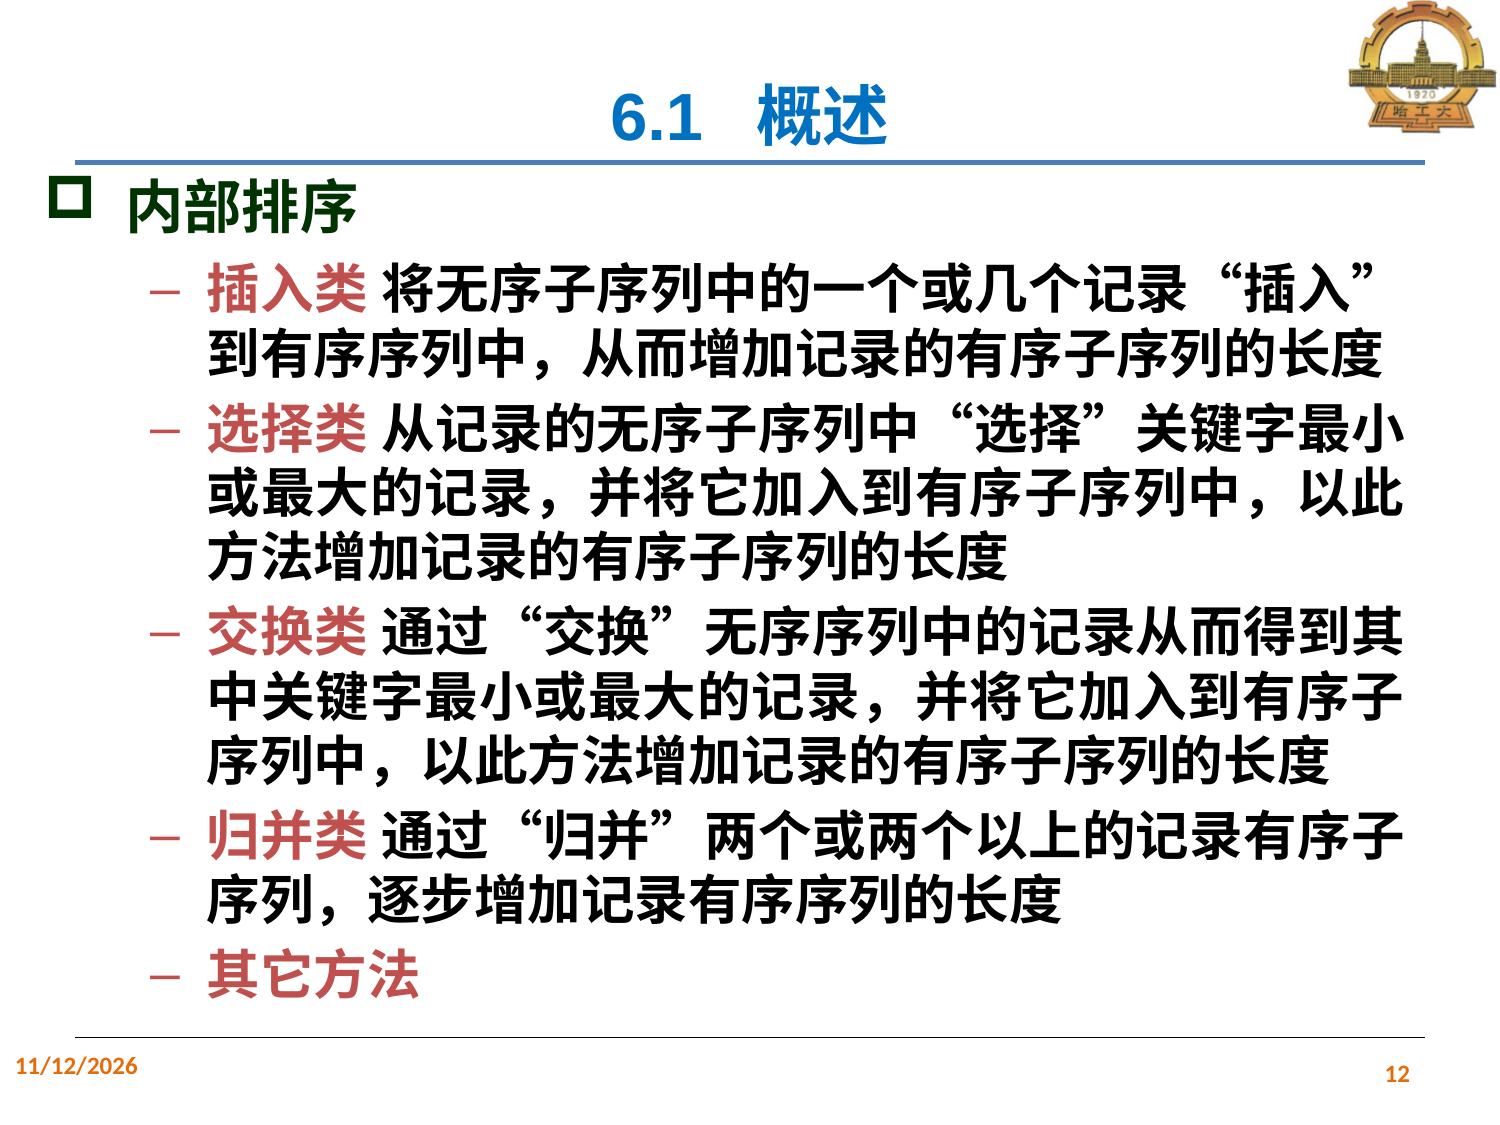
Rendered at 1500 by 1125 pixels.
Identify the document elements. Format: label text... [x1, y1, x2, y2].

list 插入类 将无序子序列中的一个或几个记录“插入”到有序序列中，从而增加记录的有序子序列的长度 选择类 从记录的无序子序列中“选择”关键字最小或最大的记录，并将它加入到有序子序列中，以此方法增加记录的有序子序列的长度 交换类 通过“交换”无序序列中的记录从而得到其中关键字最小或最大的记录，并将它加入到有序子序列中，以此方法增加记录的有序子序列的长度 归并类 通过“归并”两个或两个以上的记录有序子序列，逐步增加记录有序序列的长度 其它方法 [70, 247, 1421, 1046]
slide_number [0, 1042, 350, 1103]
text_box 内部排序 [29, 162, 1105, 248]
picture [1340, 0, 1500, 138]
slide_number 12 [1074, 1043, 1425, 1103]
title 6.1 概述 [75, 0, 1425, 188]
